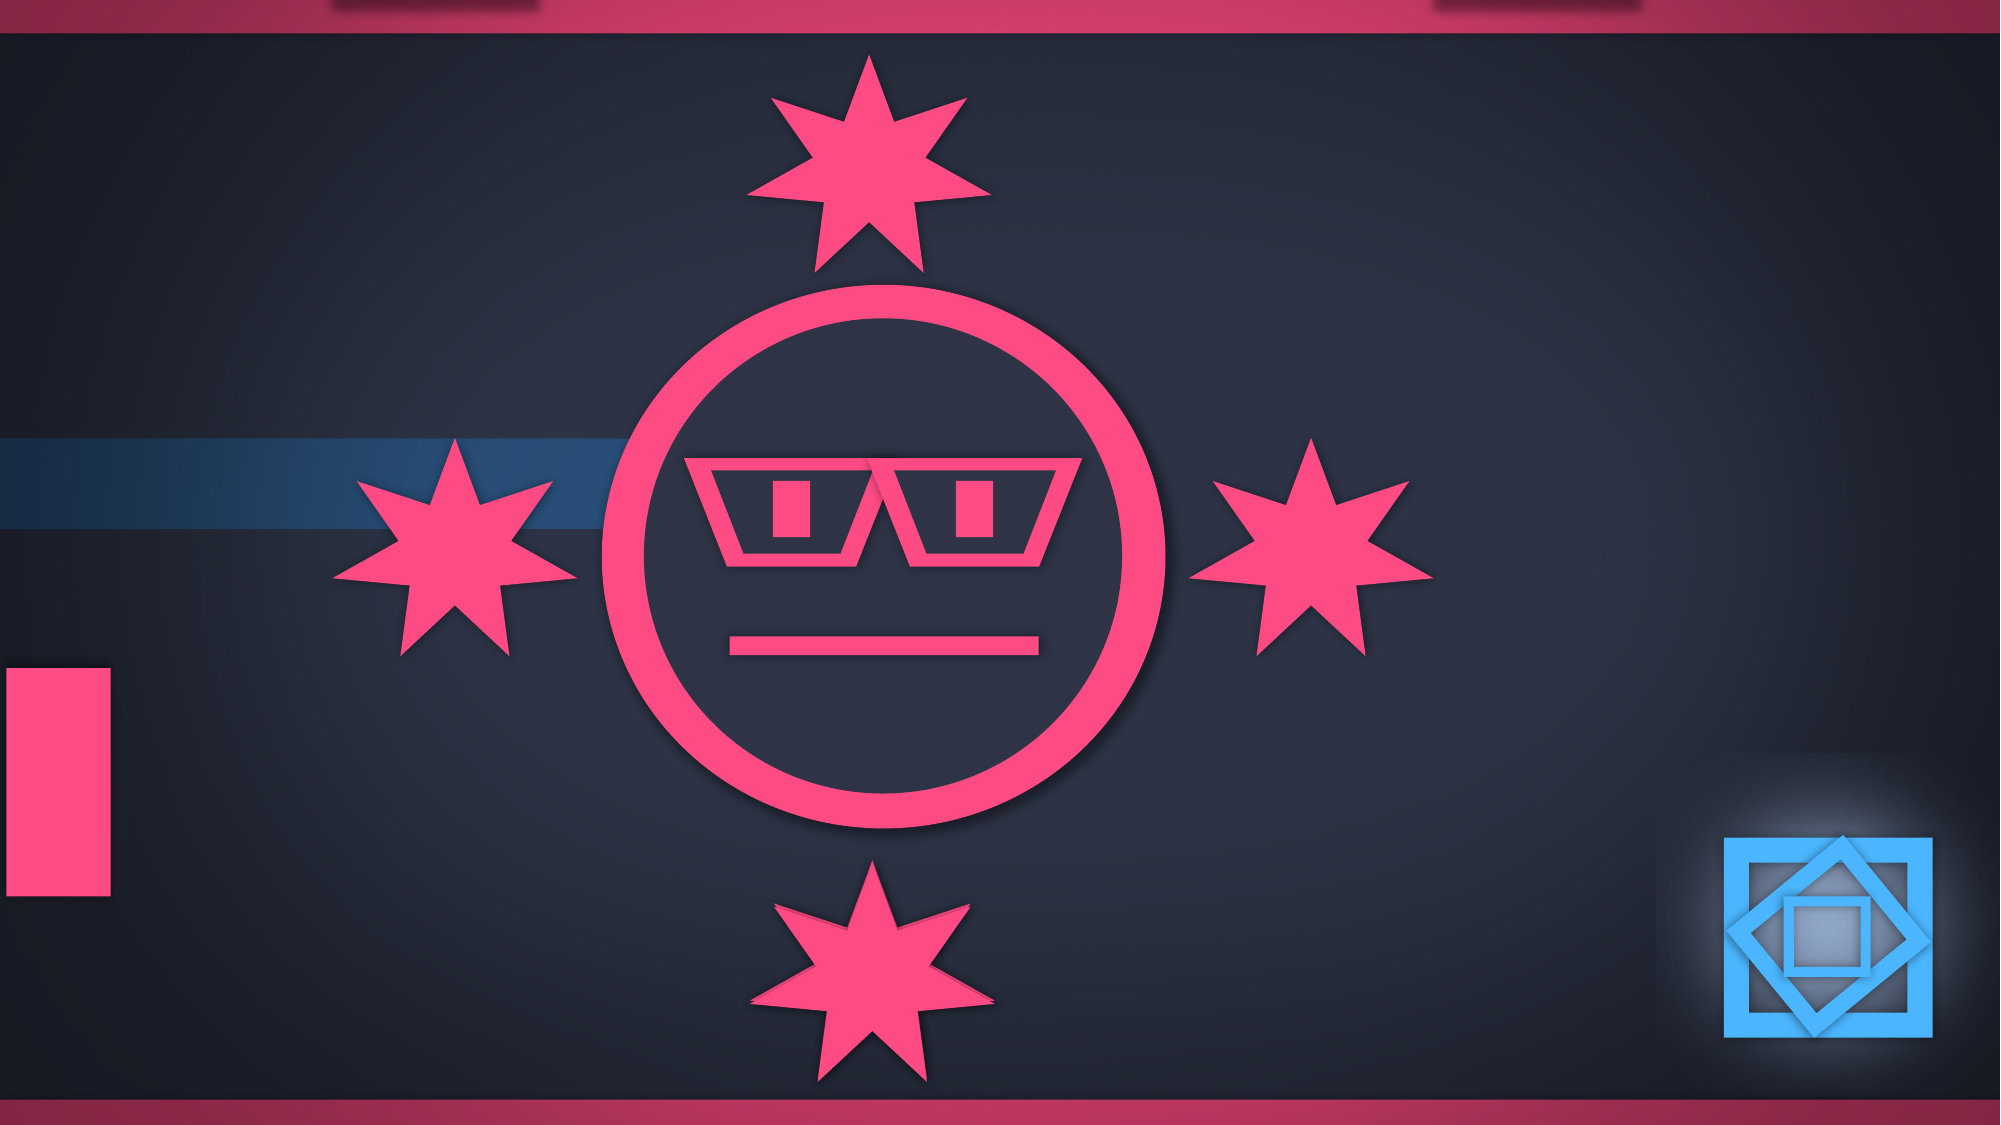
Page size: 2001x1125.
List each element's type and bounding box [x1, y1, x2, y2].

text_box [332, 54, 1434, 1079]
picture [0, 0, 2000, 1125]
text_box [683, 458, 1083, 656]
